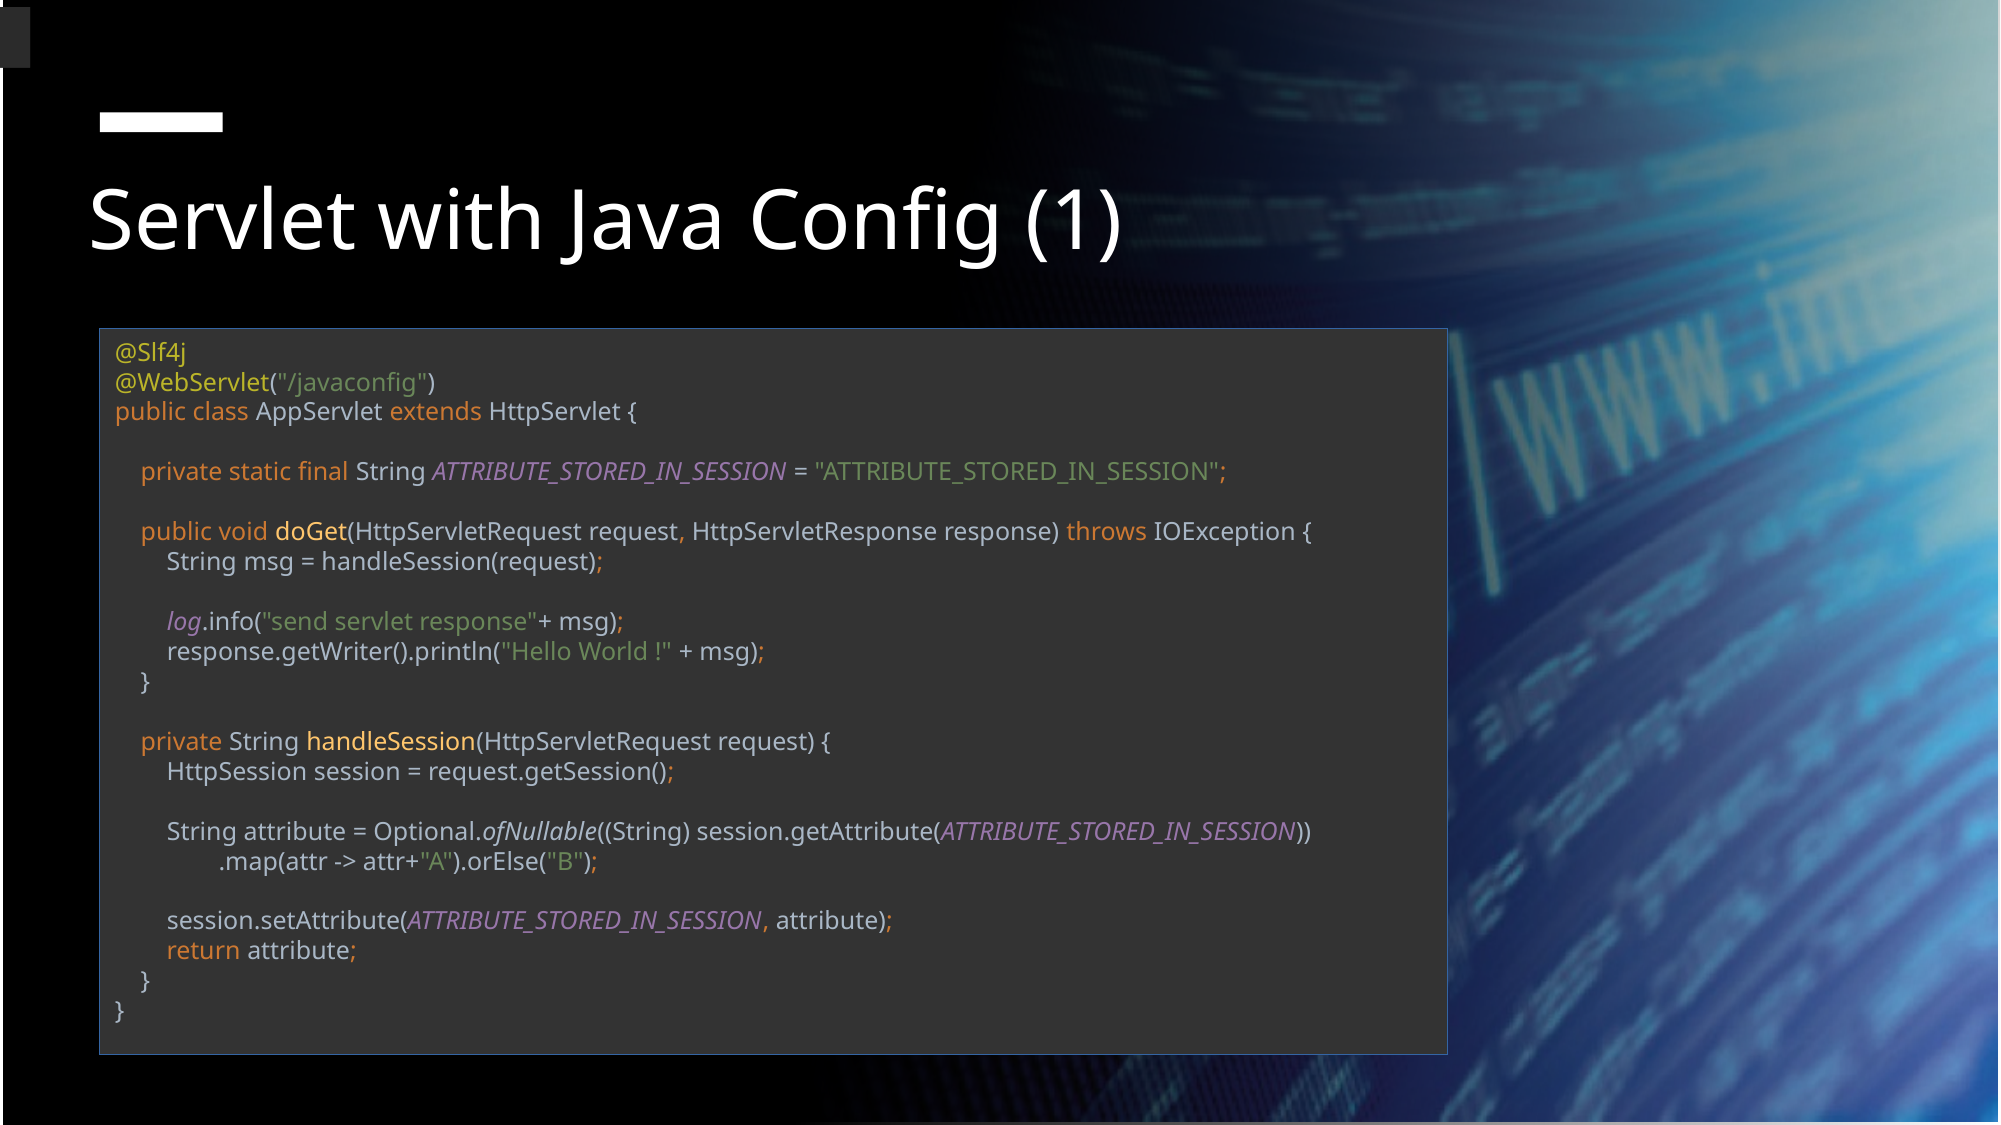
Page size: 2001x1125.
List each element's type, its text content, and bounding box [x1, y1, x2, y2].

text_box @Slf4j @WebServlet("/javaconfig") public class AppServlet extends HttpServlet { private static final String ATTRIBUTE_STORED_IN_SESSION = "ATTRIBUTE_STORED_IN_SESSION"; public void doGet(HttpServletRequest request, HttpServletResponse response) throws IOException { String msg = handleSession(request); log.info("send servlet response"+ msg); response.getWriter().println("Hello World !" + msg); } private String handleSession(HttpServletRequest request) { HttpSession session = request.getSession(); String attribute = Optional.ofNullable((String) session.getAttribute(ATTRIBUTE_STORED_IN_SESSION)) .map(attr -> attr+"A").orElse("B"); session.setAttribute(ATTRIBUTE_STORED_IN_SESSION, attribute); return attribute; } } [99, 328, 644, 1055]
picture [649, 0, 1998, 1123]
text_box Servlet with Java Config (1) [88, 166, 644, 266]
text_box [3, 0, 646, 1125]
text_box [0, 7, 31, 68]
text_box [99, 112, 223, 133]
text_box [97, 293, 644, 981]
